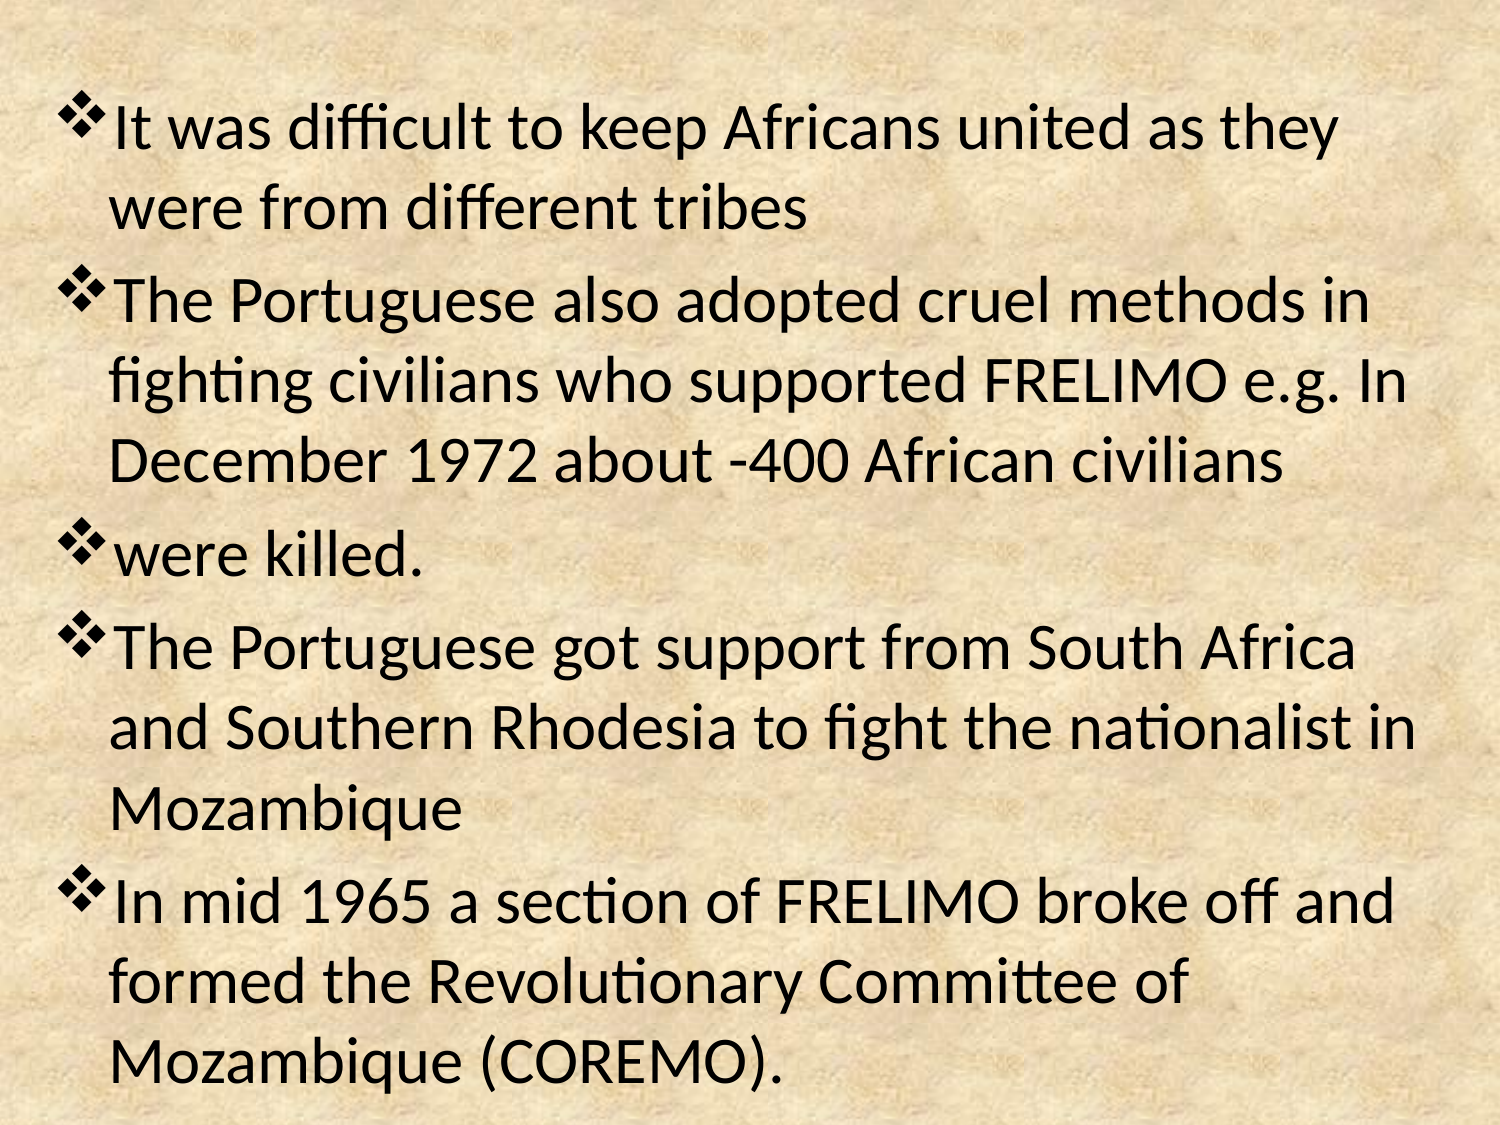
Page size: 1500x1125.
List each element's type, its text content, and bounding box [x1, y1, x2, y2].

list It was difficult to keep Africans united as they were from different tribes The Portuguese also adopted cruel methods in fighting civilians who supported FRELIMO e.g. In December 1972 about -400 African civilians were killed. The Portuguese got support from South Africa and Southern Rhodesia to fight the nationalist in Mozambique In mid 1965 a section of FRELIMO broke off and formed the Revolutionary Committee of Mozambique (COREMO). [37, 75, 1475, 1125]
picture [0, 0, 1500, 1125]
